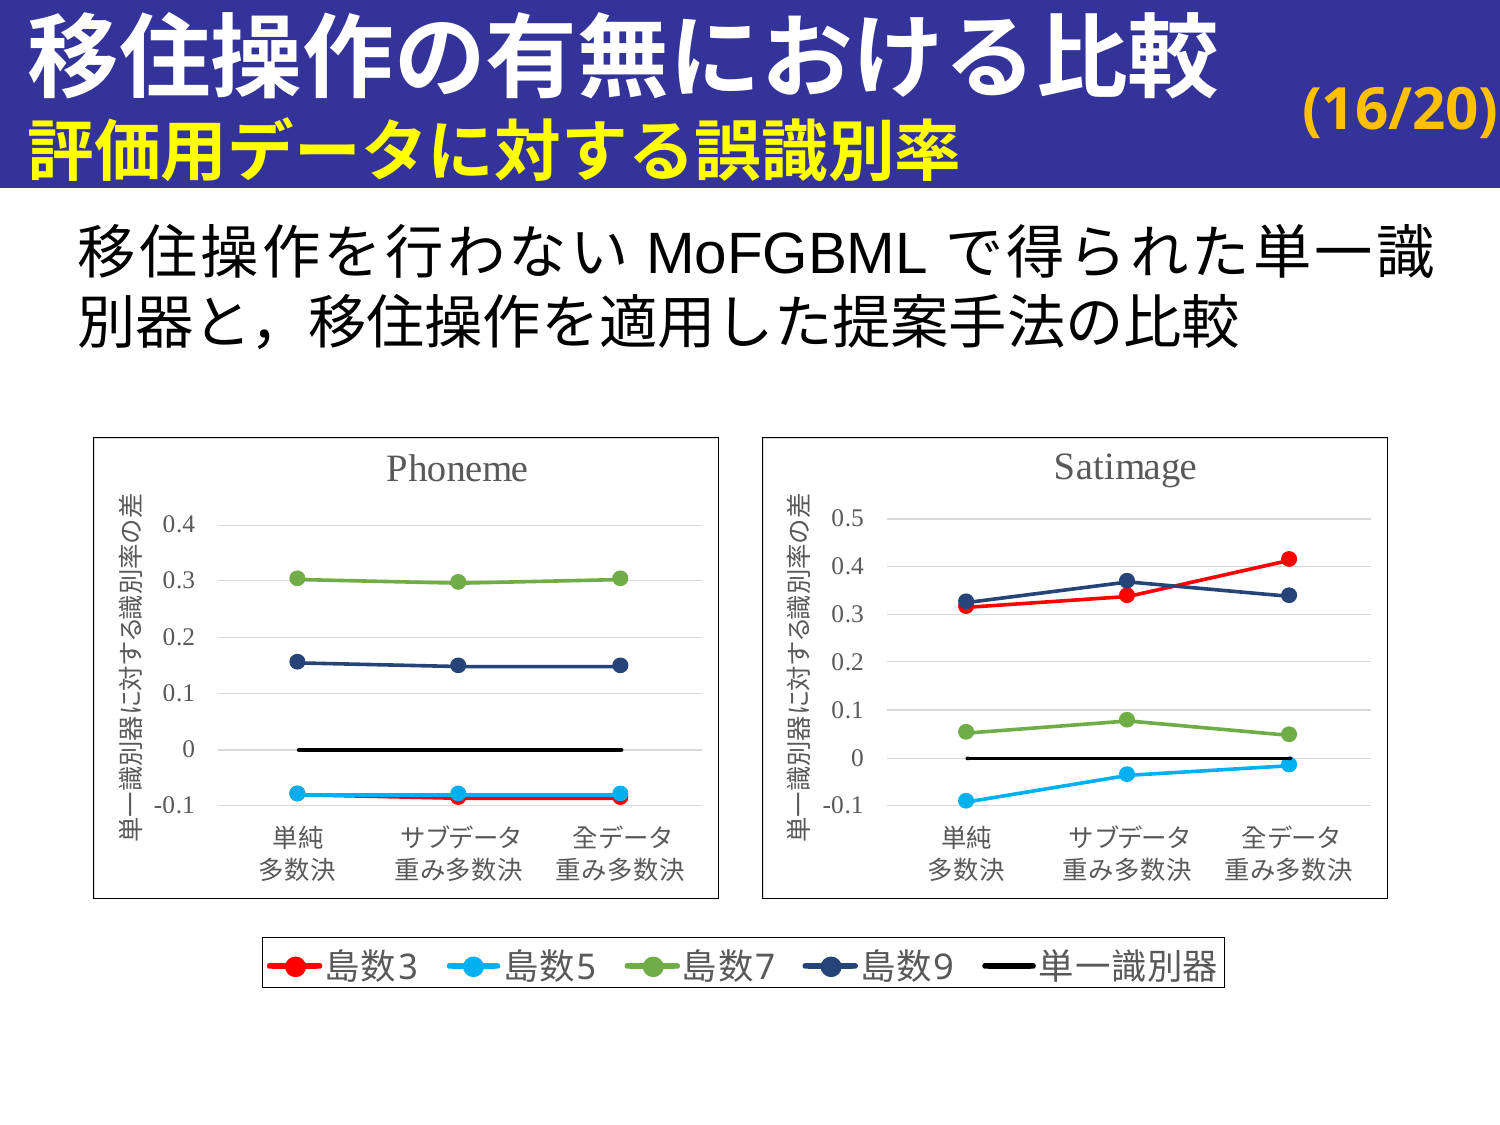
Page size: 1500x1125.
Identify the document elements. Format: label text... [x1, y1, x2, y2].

title 移住操作の有無における比較 評価用データに対する誤識別率 [12, 0, 1500, 188]
picture [262, 937, 1226, 988]
picture [762, 437, 1388, 899]
text_box 移住操作を行わないMoFGBMLで得られた単一識別器と，移住操作を適用した提案手法の比較 [62, 207, 1450, 388]
picture [93, 437, 719, 899]
